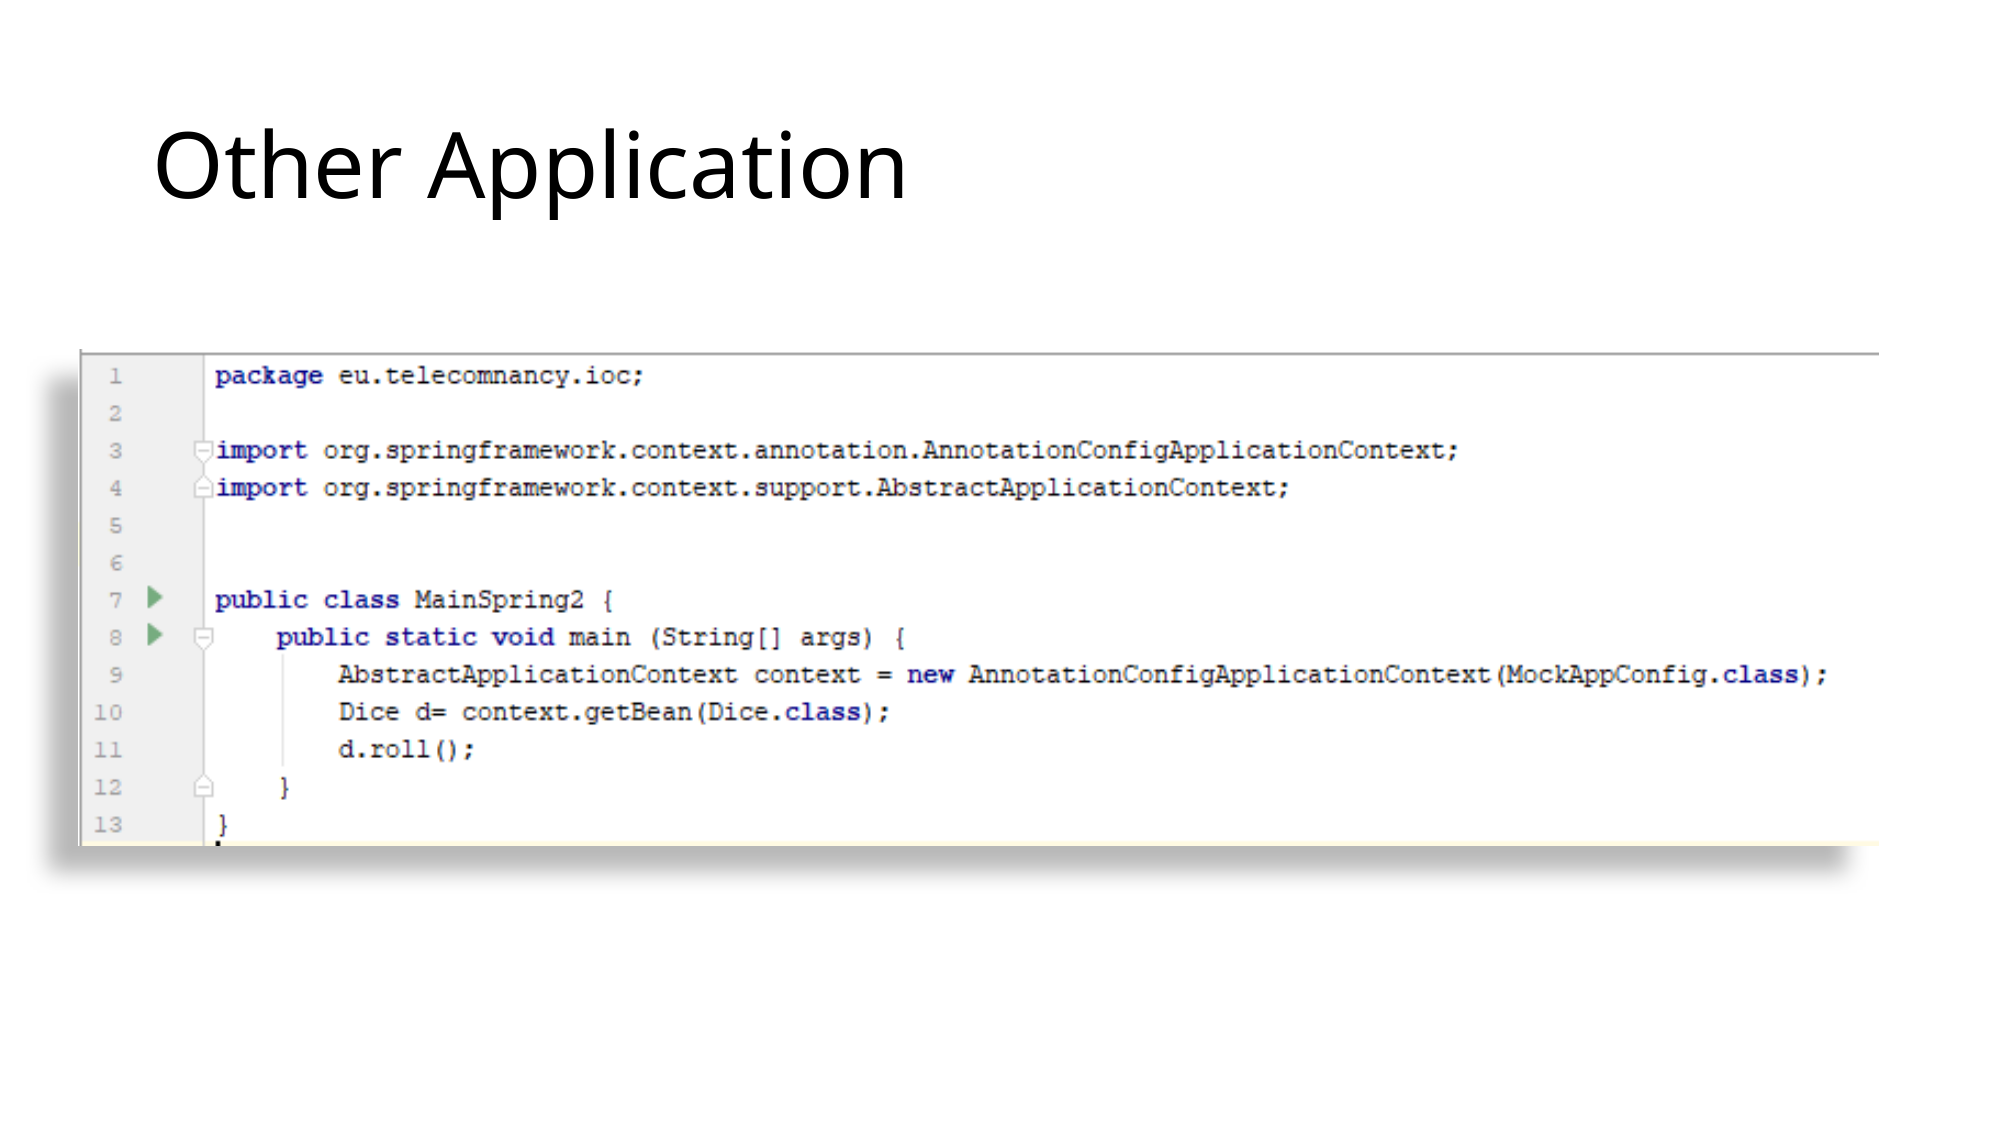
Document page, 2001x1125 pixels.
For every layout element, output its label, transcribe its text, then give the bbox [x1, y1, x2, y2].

title Other Application [137, 59, 1863, 278]
picture [78, 349, 1879, 846]
